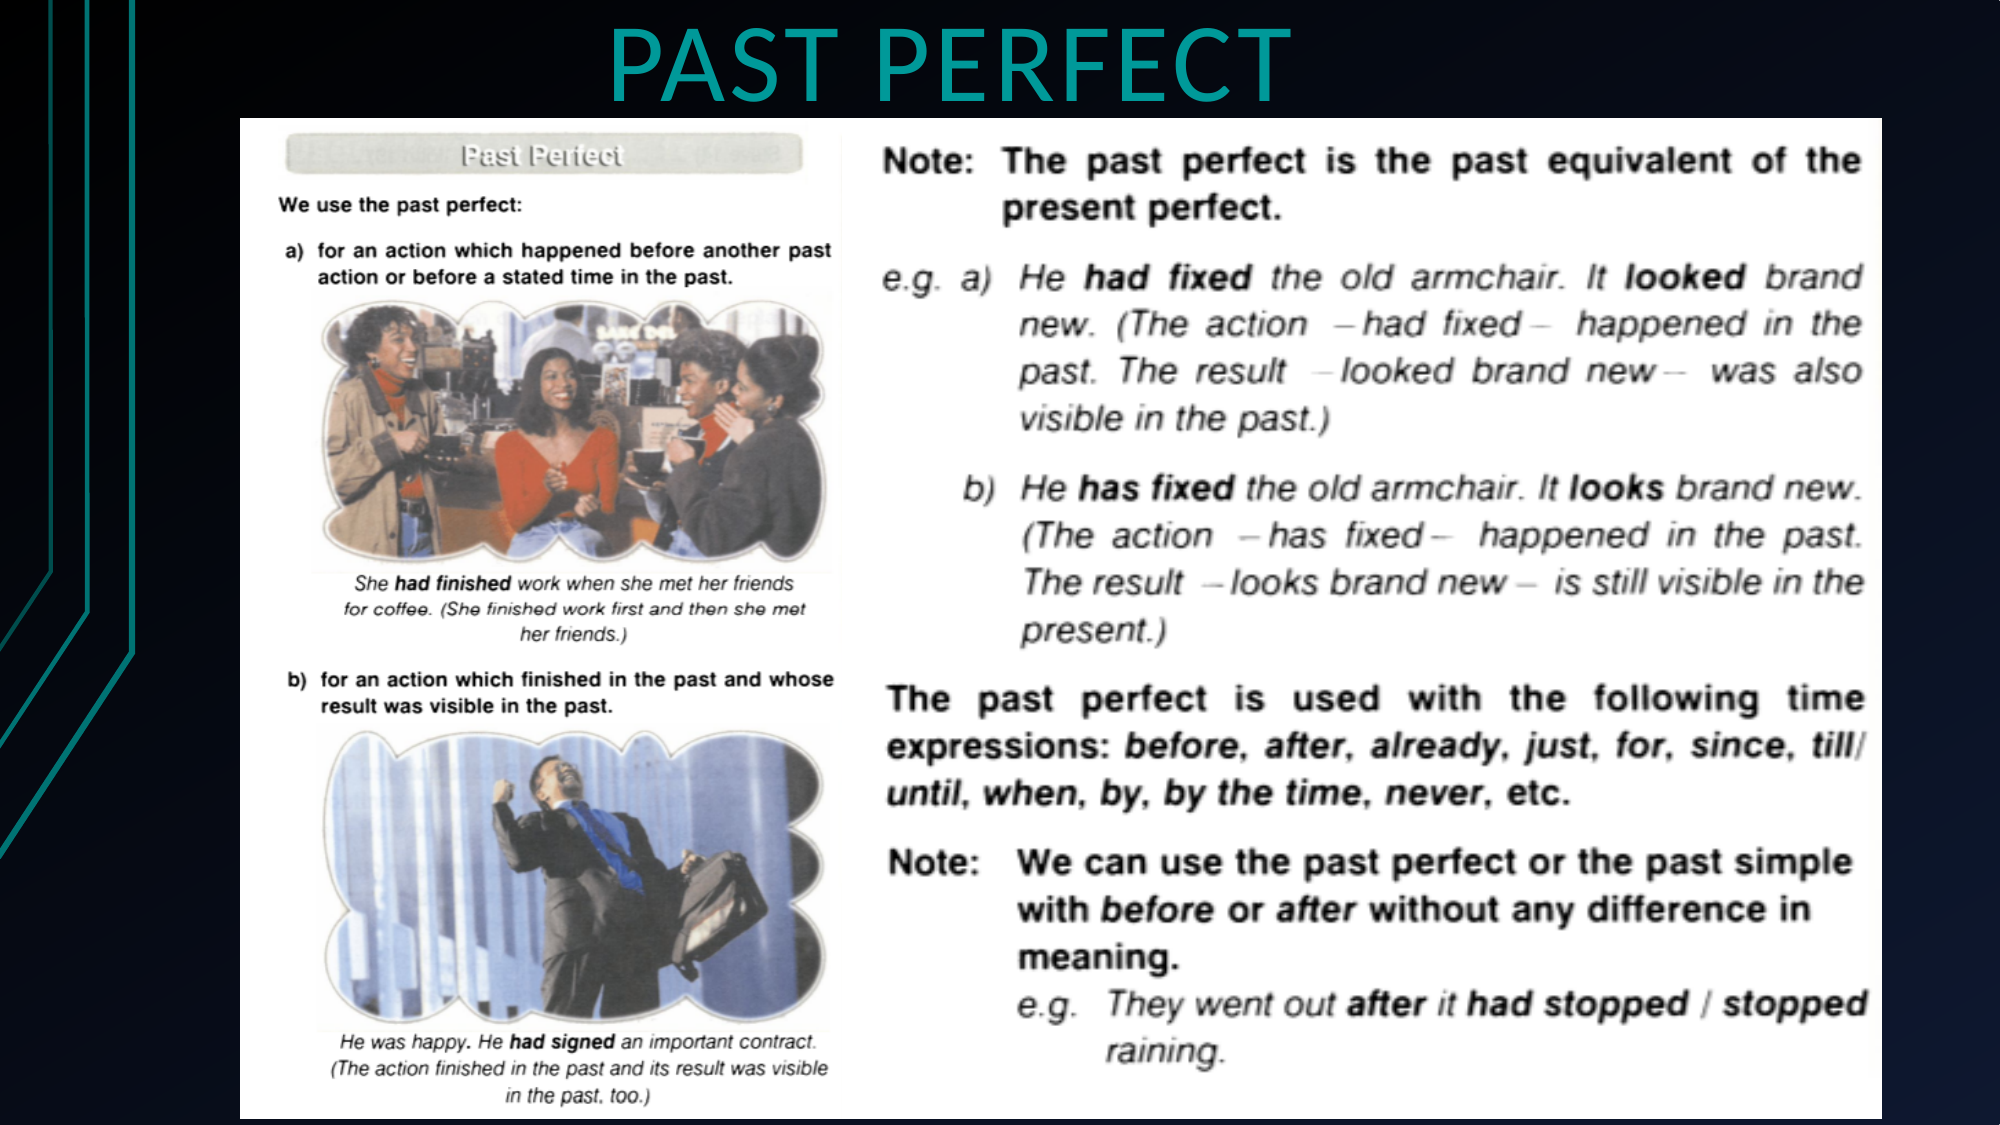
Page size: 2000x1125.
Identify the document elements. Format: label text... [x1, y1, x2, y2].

picture [240, 118, 1883, 1119]
title Past perfect [586, 0, 1363, 115]
